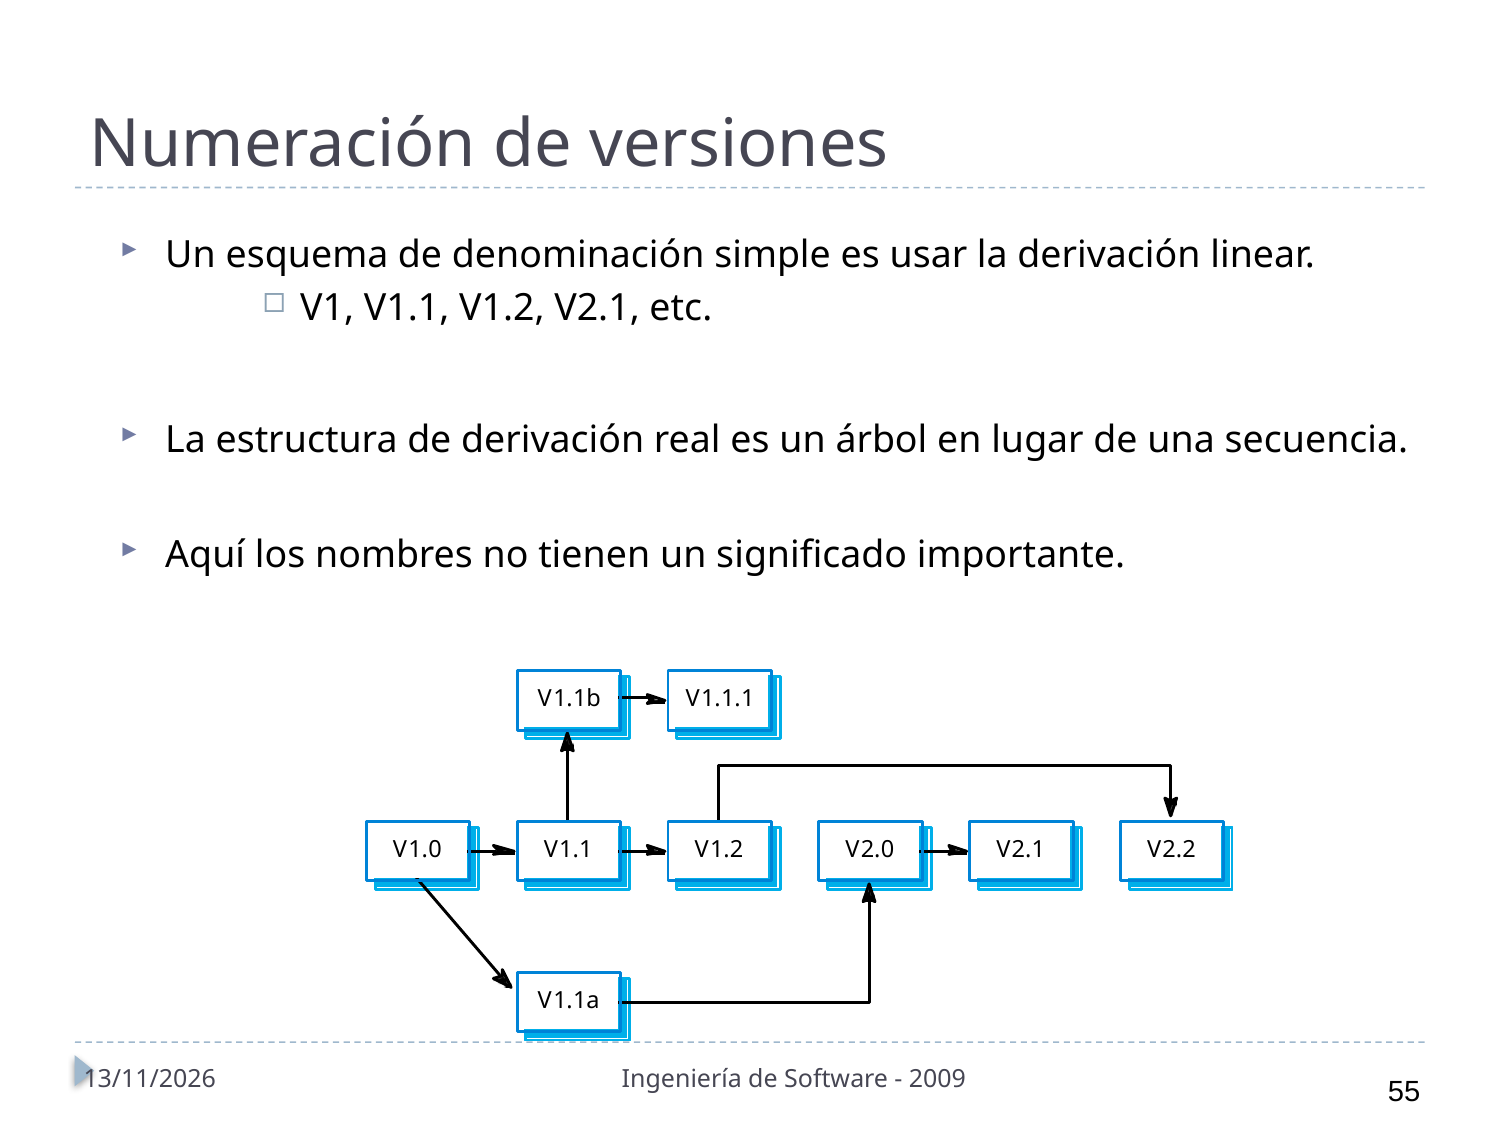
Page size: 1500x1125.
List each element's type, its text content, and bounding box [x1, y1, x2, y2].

picture [362, 667, 1233, 1041]
list Un esquema de denominación simple es usar la derivación linear. V1, V1.1, V1.2, V2.1, etc. La estructura de derivación real es un árbol en lugar de una secuencia. Aquí los nombres no tienen un significado importante. [105, 222, 1431, 973]
title Numeración de versiones [75, 24, 1425, 188]
footer Ingeniería de Software - 2009 [506, 1054, 982, 1114]
slide_number 55 [1148, 1063, 1436, 1114]
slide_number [68, 1053, 419, 1114]
